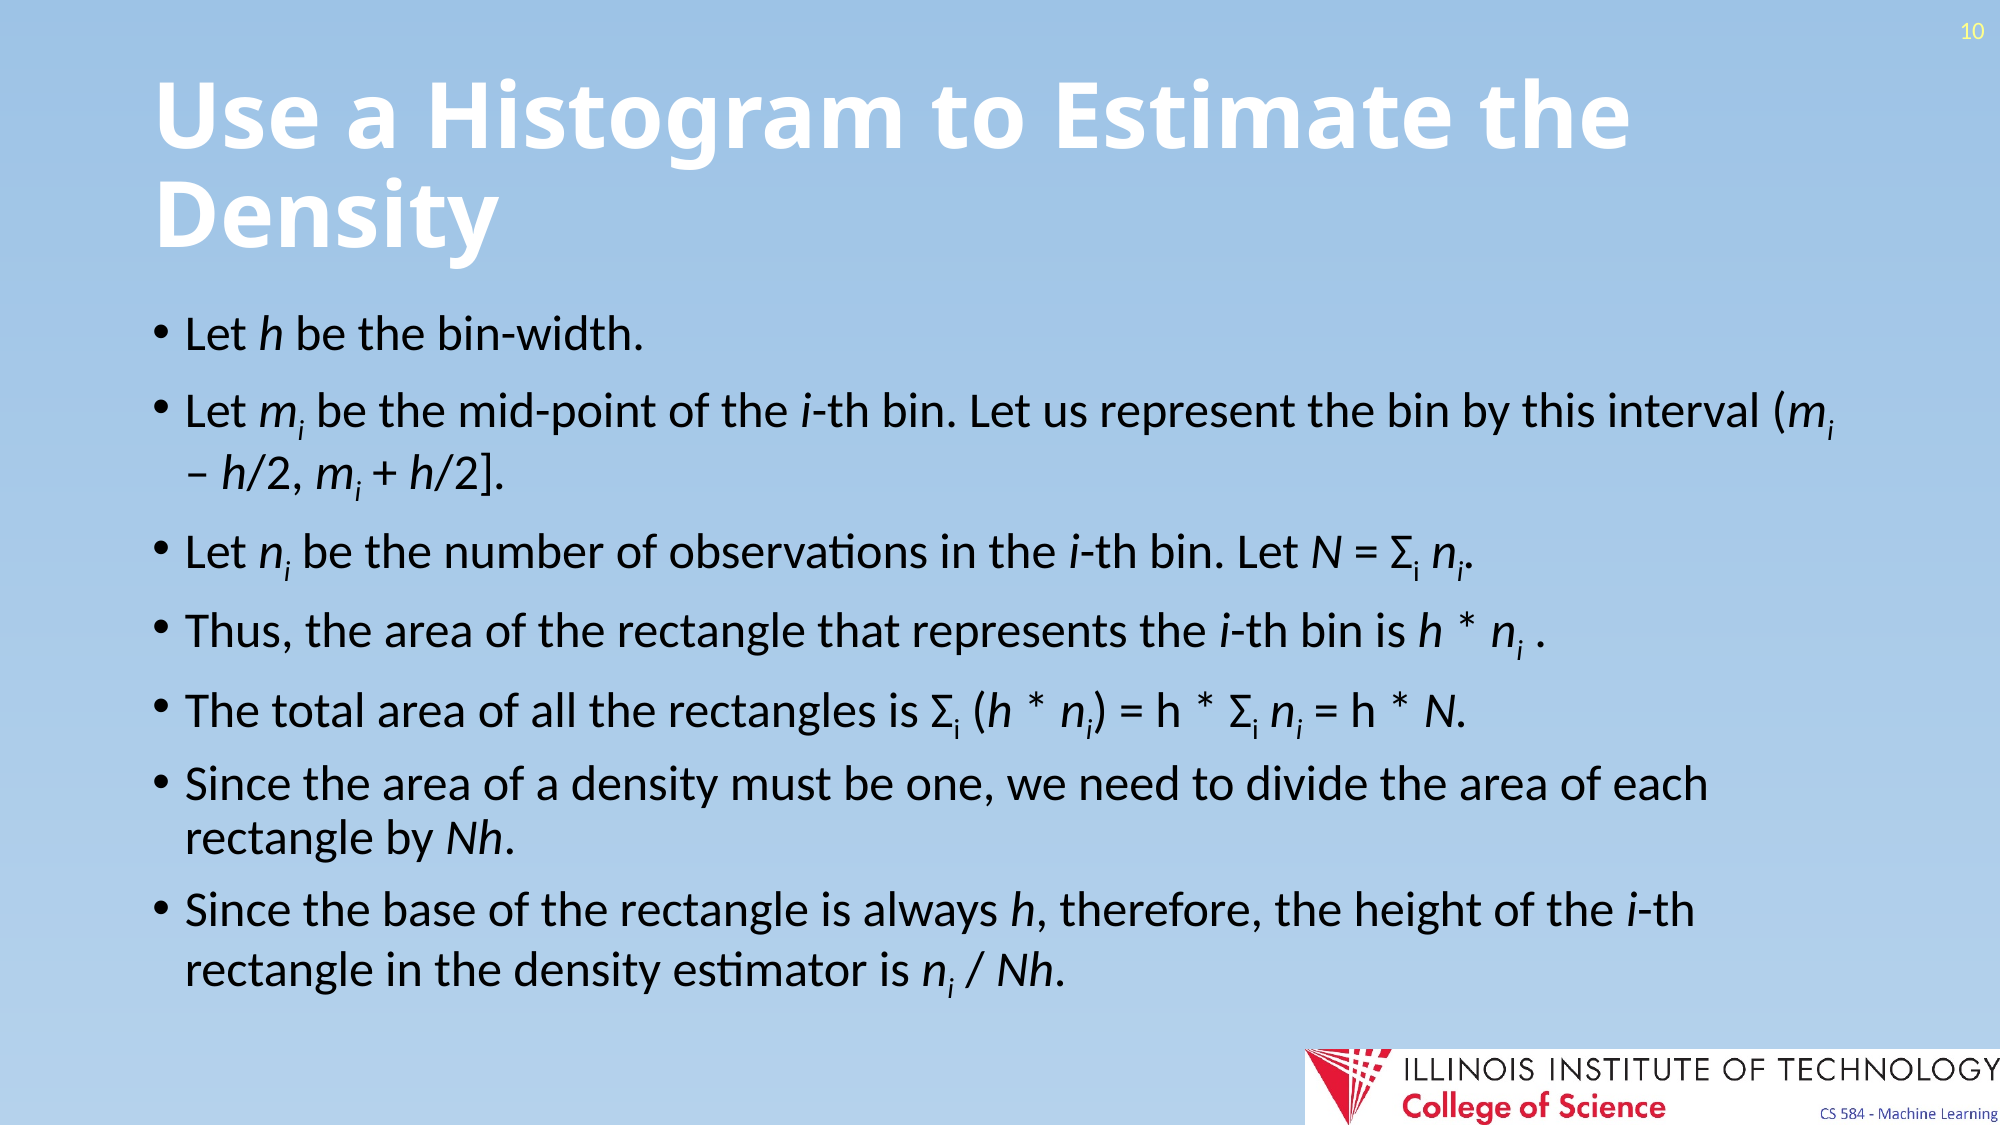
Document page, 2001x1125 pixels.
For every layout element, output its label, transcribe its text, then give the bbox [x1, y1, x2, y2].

list Let h be the bin-width. Let mi be the mid-point of the i-th bin. Let us represent the bin by this interval (mi – h/2, mi + h/2]. Let ni be the number of observations in the i-th bin. Let N = Σi ni. Thus, the area of the rectangle that represents the i-th bin is h * ni . The total area of all the rectangles is Σi (h * ni) = h * Σi ni = h * N. Since the area of a density must be one, we need to divide the area of each rectangle by Nh. Since the base of the rectangle is always h, therefore, the height of the i-th rectangle in the density estimator is ni / Nh. [137, 299, 1863, 1014]
slide_number 10 [1550, 0, 2000, 60]
title Use a Histogram to Estimate the Density [137, 59, 1863, 278]
picture [1305, 1049, 2000, 1125]
